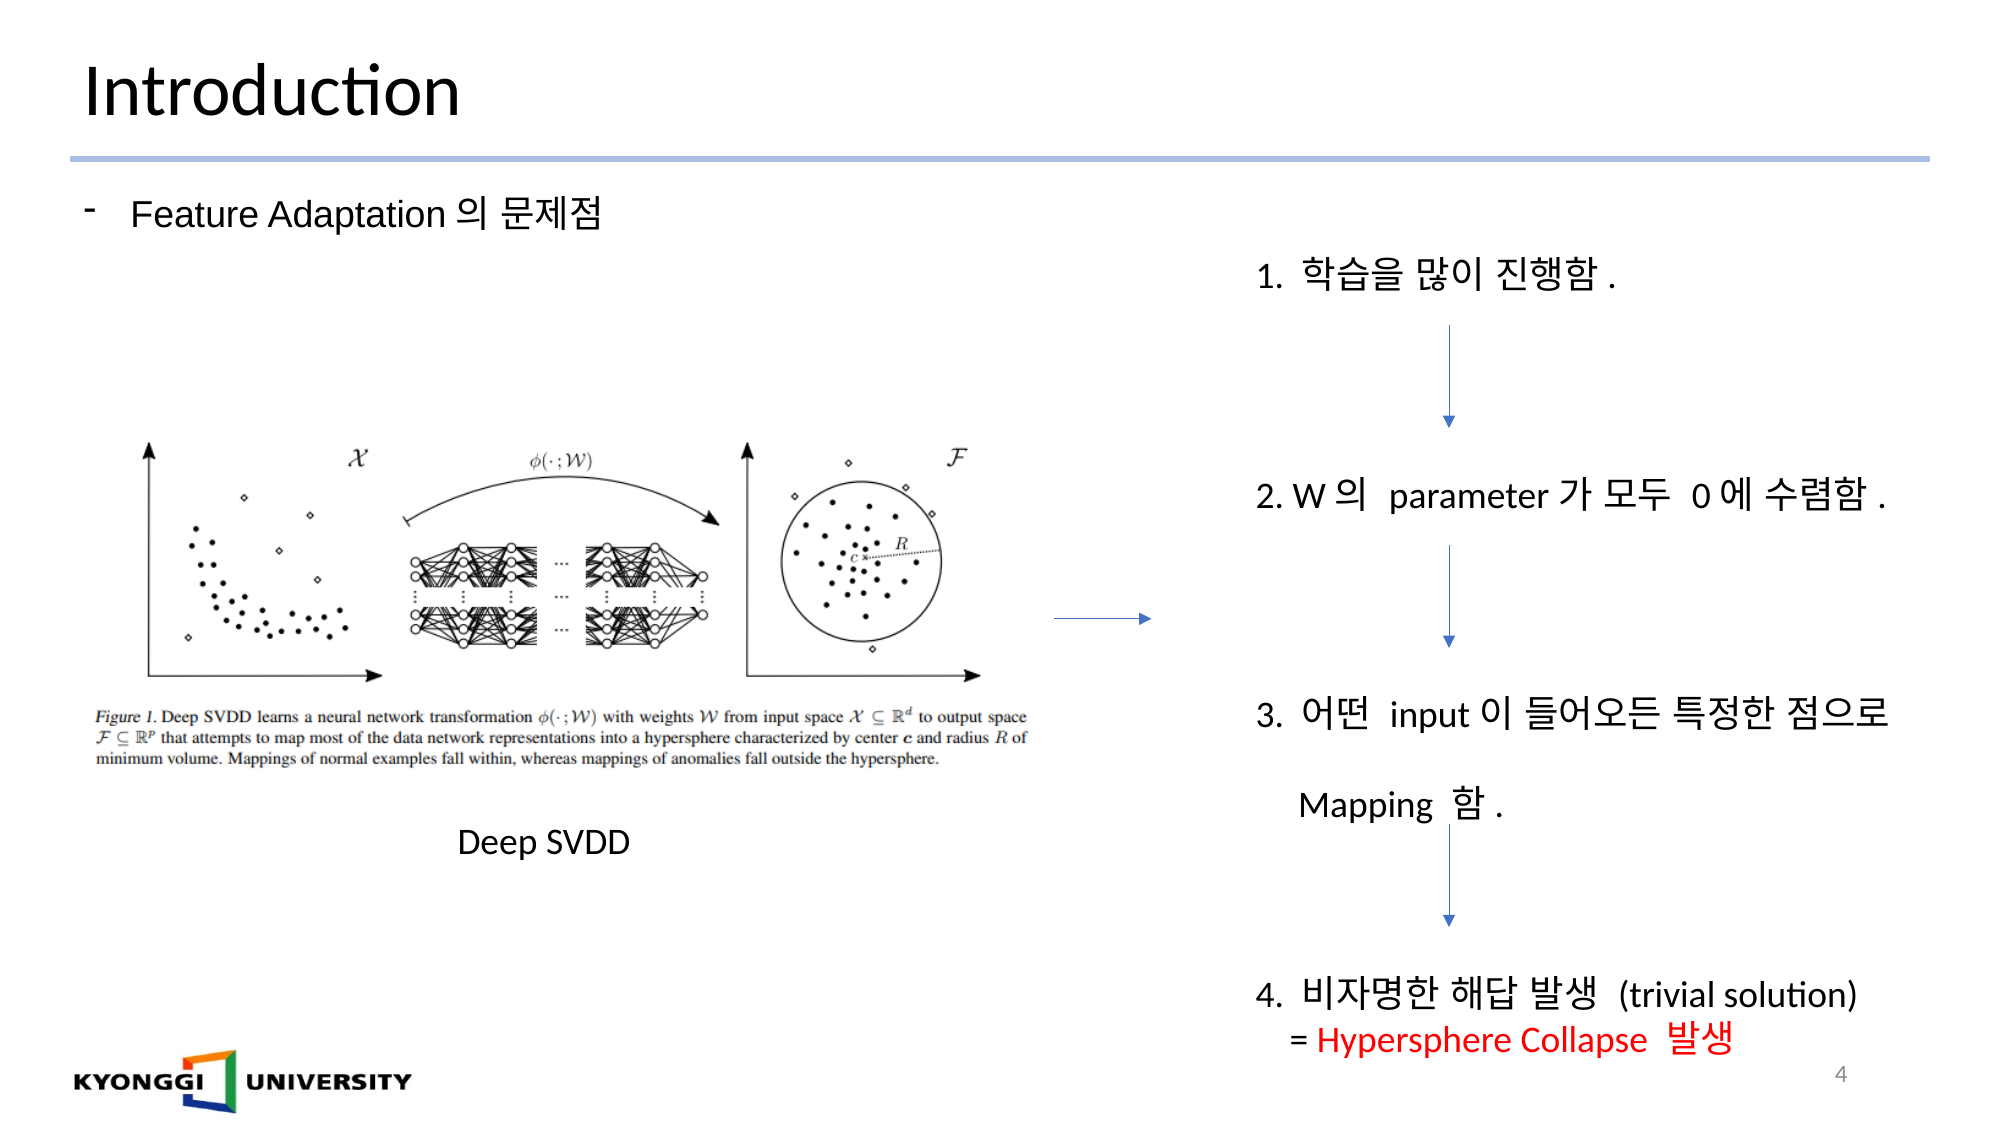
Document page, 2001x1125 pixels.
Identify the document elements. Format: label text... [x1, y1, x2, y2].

text_box 2. W의 parameter가 모두 0에 수렴함. [1240, 463, 1950, 524]
title Introduction [68, 32, 1698, 150]
picture [88, 428, 1035, 775]
text_box 4. 비자명한 해답 발생 (trivial solution) = Hypersphere Collapse 발생 [1240, 962, 1950, 1067]
slide_number 4 [1412, 1067, 1863, 1103]
text_box 3. 어떤 input이 들어오든 특정한 점으로 Mapping 함. [1240, 683, 1950, 833]
text_box Deep SVDD [442, 810, 847, 870]
text_box 1. 학습을 많이 진행함. [1240, 243, 1950, 304]
picture [69, 1044, 418, 1124]
text_box Feature Adaptation의 문제점 [68, 182, 1586, 637]
